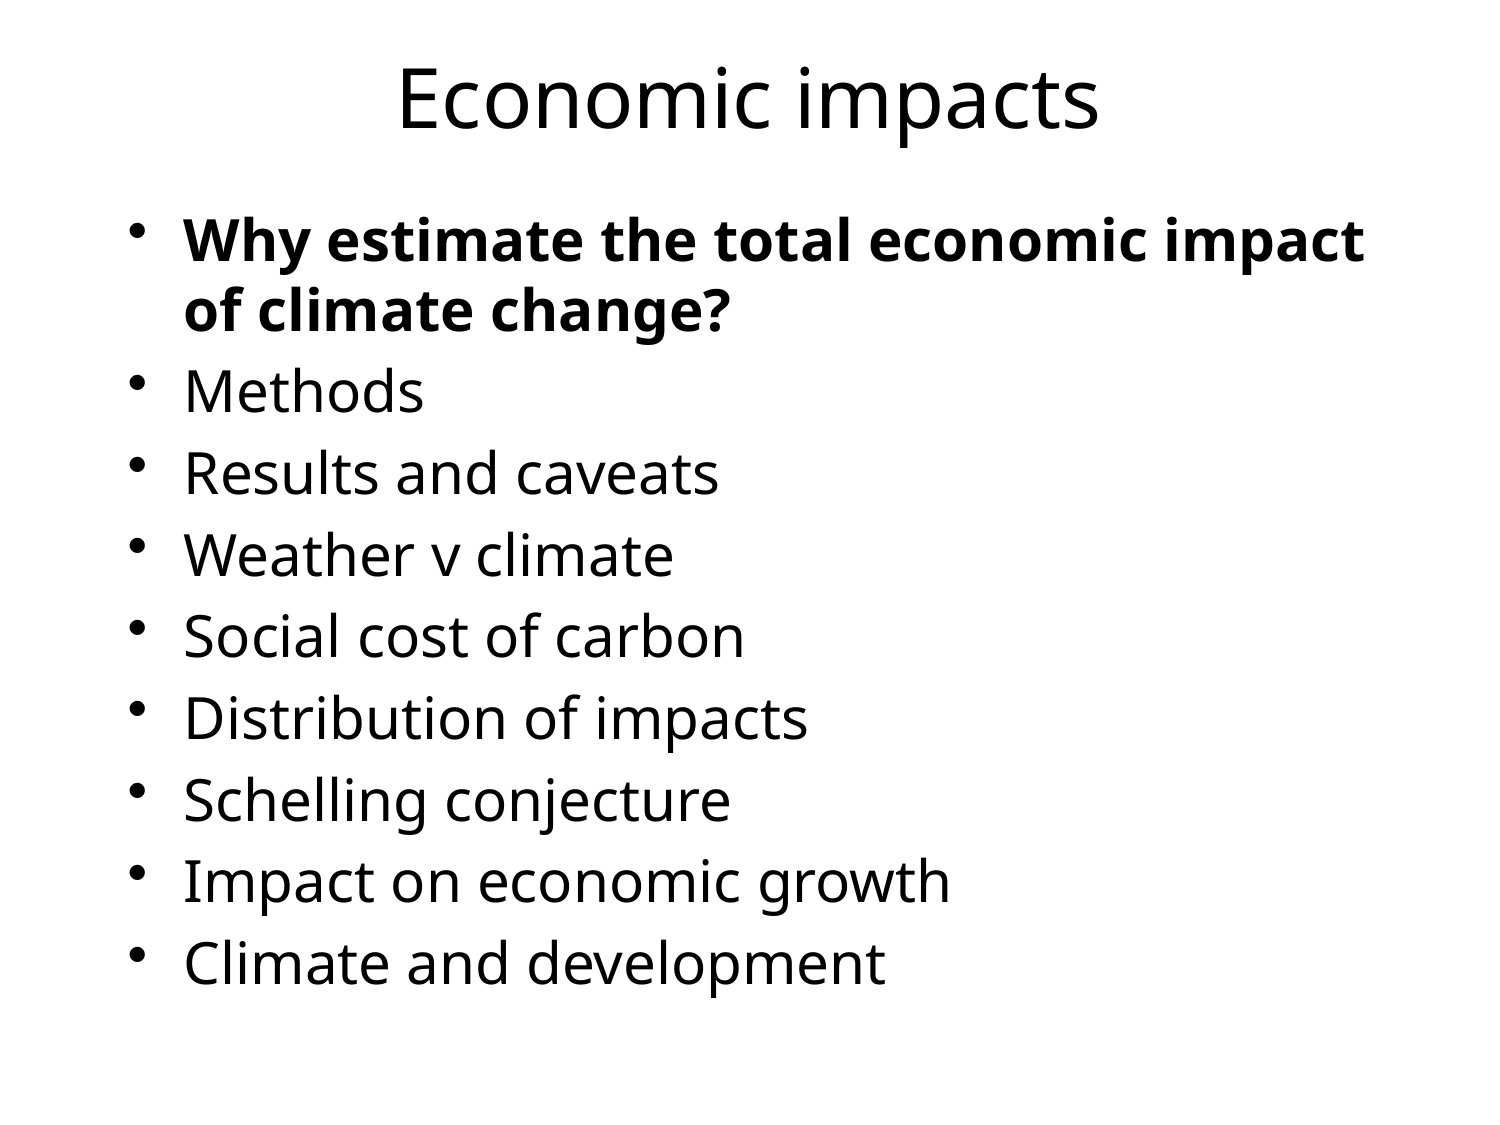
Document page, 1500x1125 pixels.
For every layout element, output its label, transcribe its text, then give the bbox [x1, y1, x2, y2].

title Economic impacts [111, 1, 1387, 190]
list Why estimate the total economic impact of climate change? Methods Results and caveats Weather v climate Social cost of carbon Distribution of impacts Schelling conjecture Impact on economic growth Climate and development [112, 195, 1388, 871]
